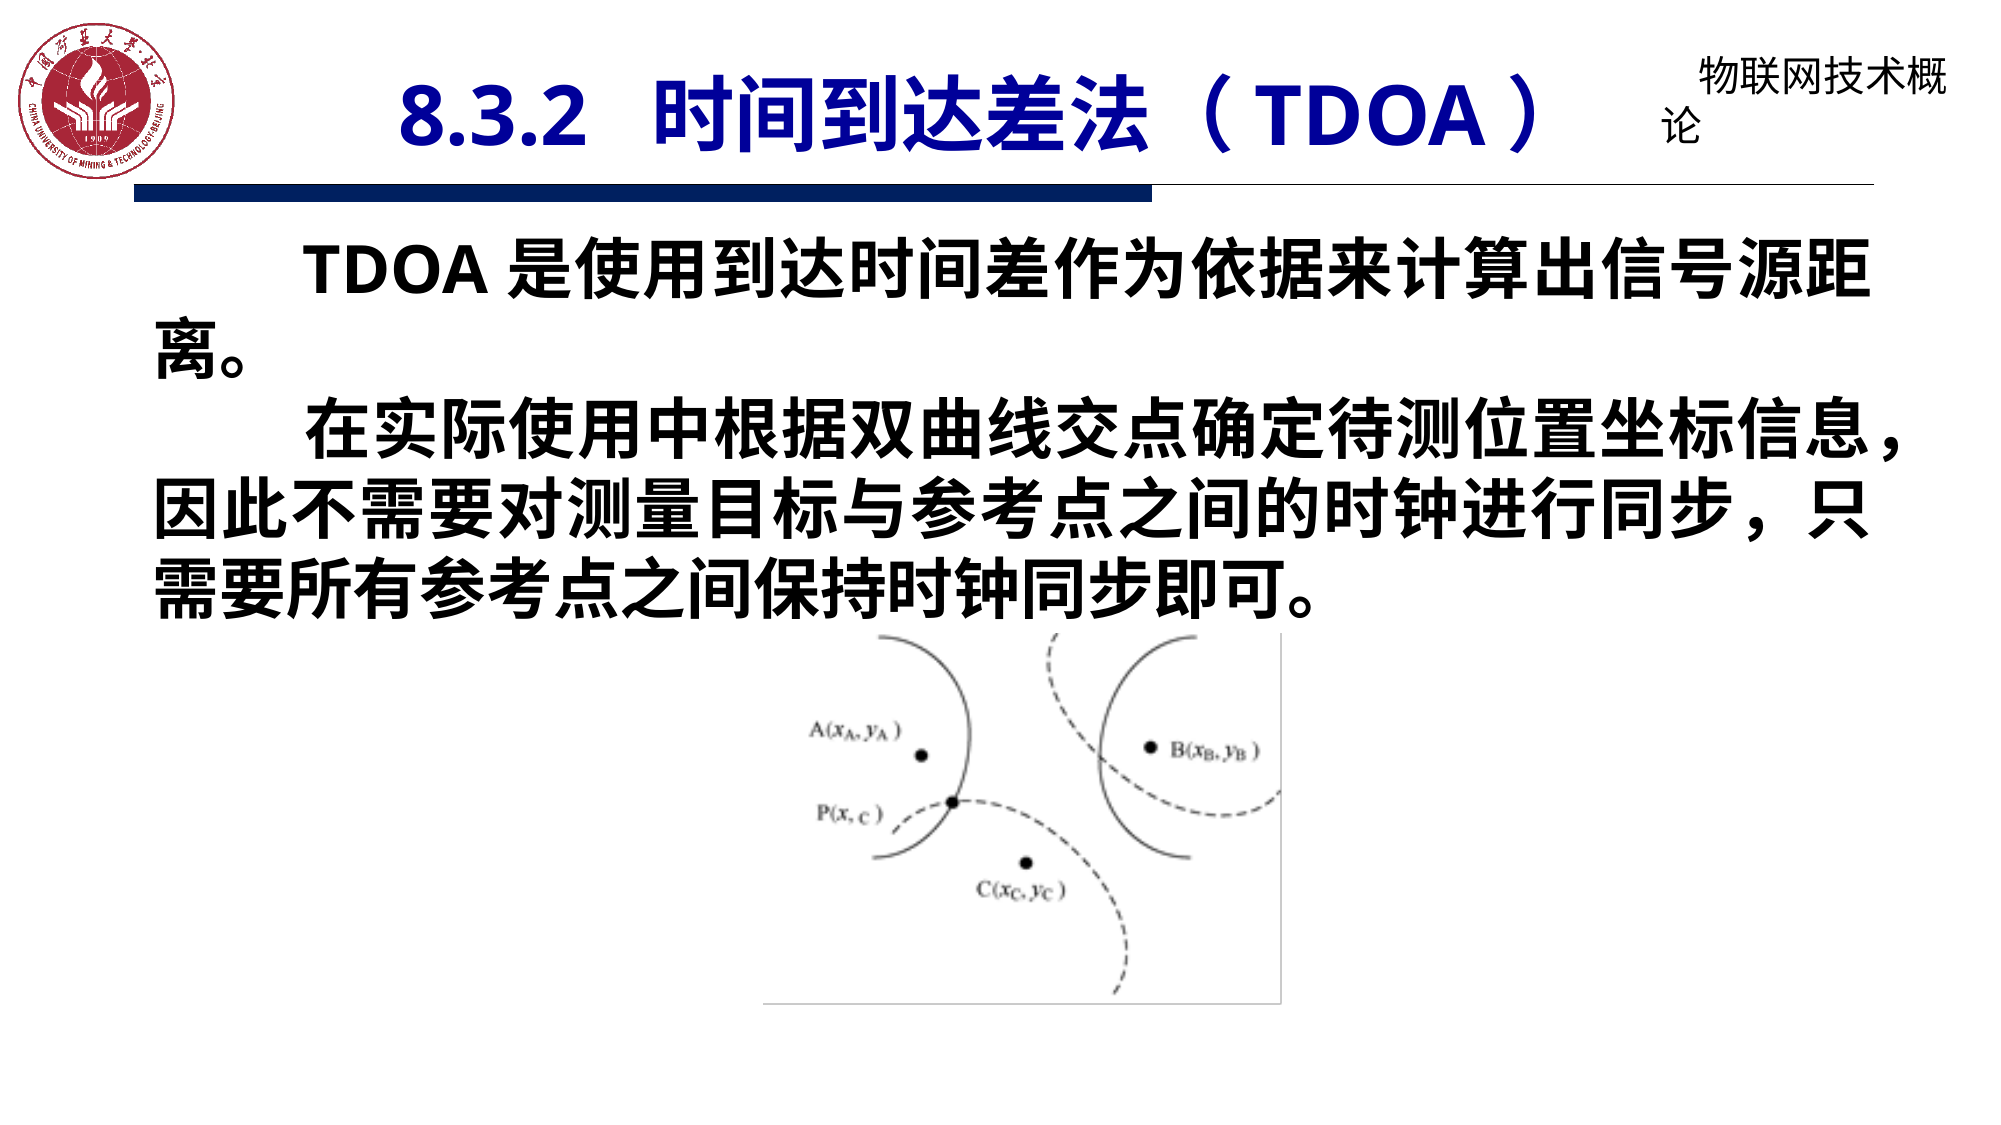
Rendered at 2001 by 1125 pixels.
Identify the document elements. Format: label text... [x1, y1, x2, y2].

picture [763, 633, 1284, 1008]
picture [0, 0, 197, 197]
title 8.3.2 时间到达差法（TDOA） [279, 54, 1709, 161]
text_box TDOA是使用到达时间差作为依据来计算出信号源距离。 在实际使用中根据双曲线交点确定待测位置坐标信息，因此不需要对测量目标与参考点之间的时钟进行同步，只需要所有参考点之间保持时钟同步即可。 [137, 219, 1888, 563]
text_box [596, 243, 628, 305]
